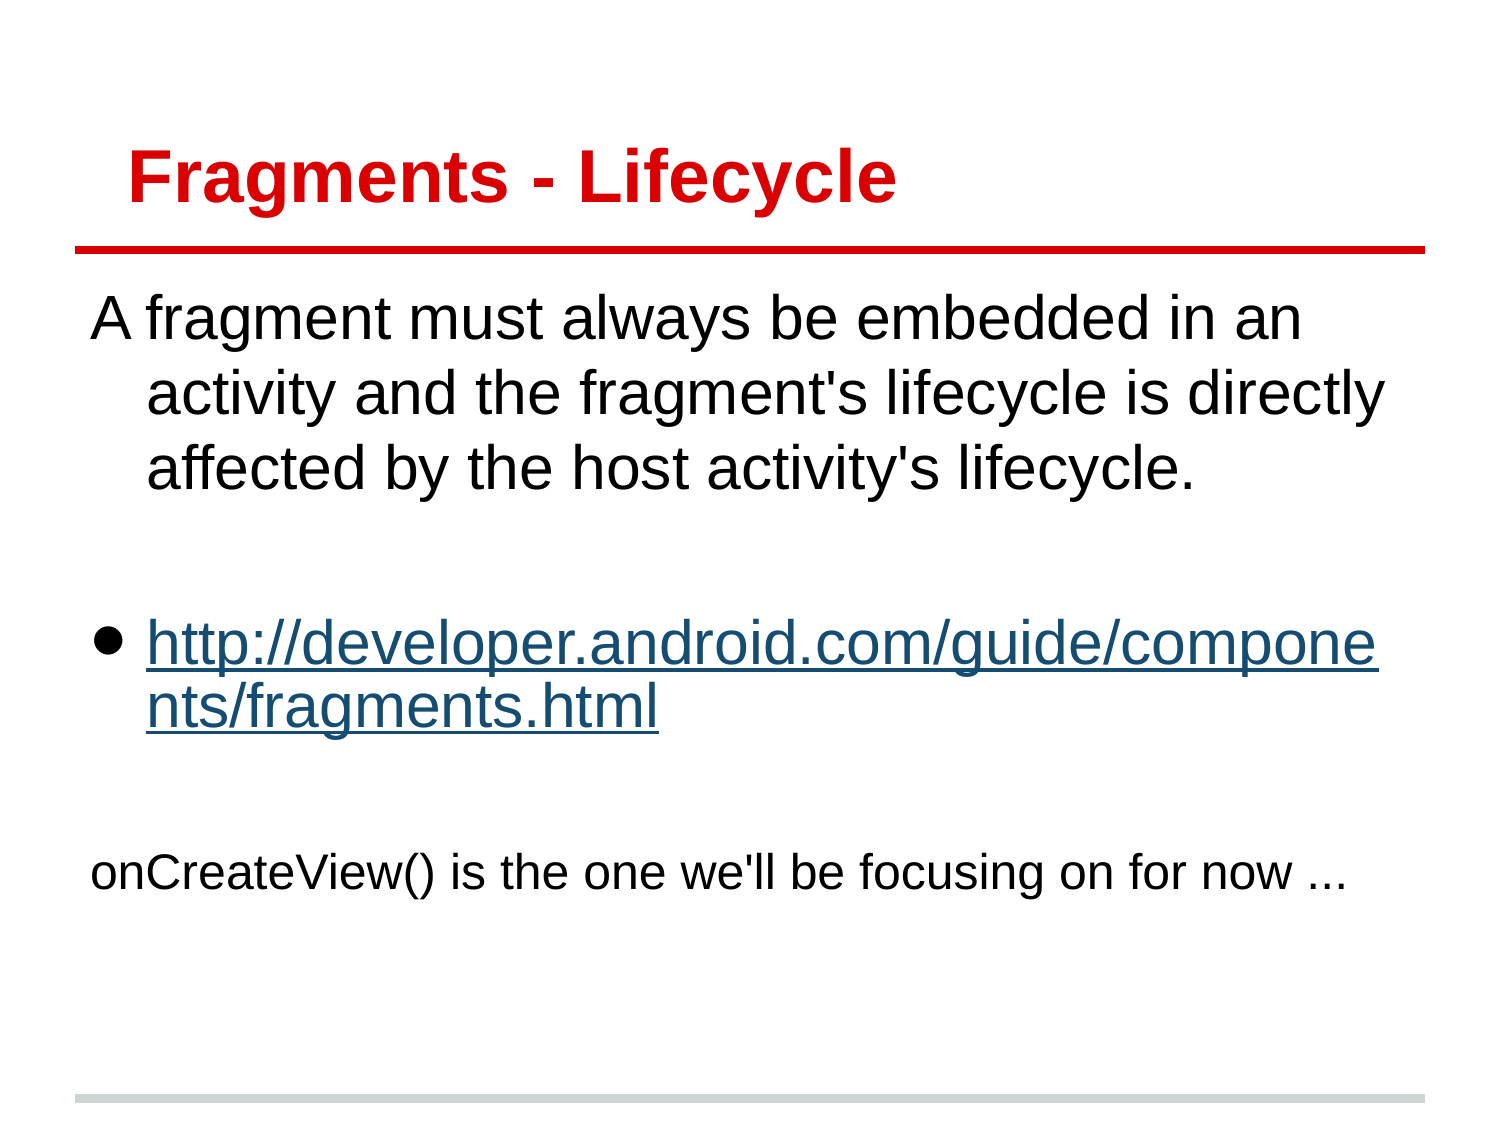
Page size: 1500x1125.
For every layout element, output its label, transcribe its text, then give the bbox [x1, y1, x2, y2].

list A fragment must always be embedded in an activity and the fragment's lifecycle is directly affected by the host activity's lifecycle. http://developer.android.com/guide/components/fragments.html onCreateView() is the one we'll be focusing on for now ... [75, 262, 1425, 1078]
title Fragments - Lifecycle [75, 45, 1425, 233]
